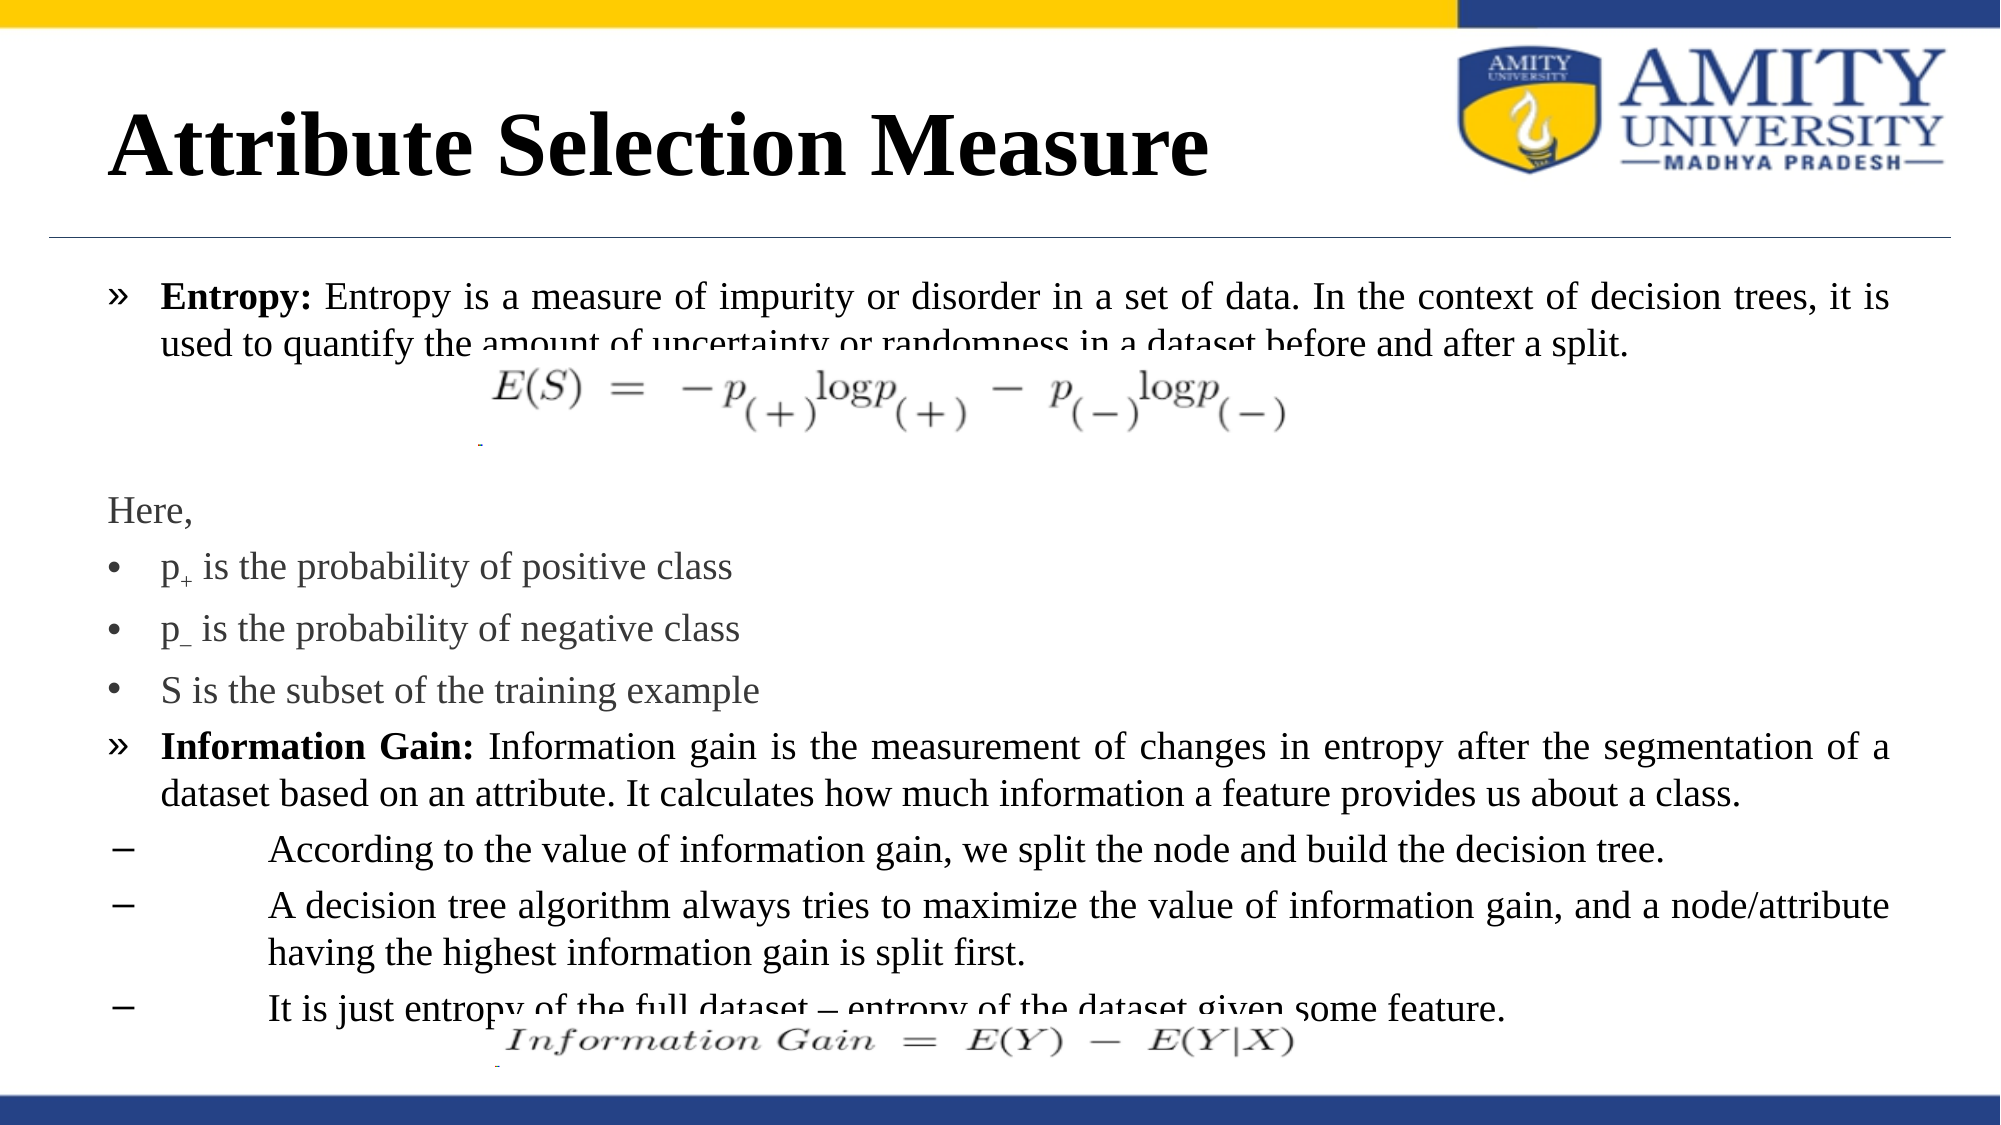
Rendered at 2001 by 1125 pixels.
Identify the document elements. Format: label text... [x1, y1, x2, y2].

list Entropy: Entropy is a measure of impurity or disorder in a set of data. In the context of decision trees, it is used to quantify the amount of uncertainty or randomness in a dataset before and after a split. Here, p+ is the probability of positive class p– is the probability of negative class S is the subset of the training example Information Gain: Information gain is the measurement of changes in entropy after the segmentation of a dataset based on an attribute. It calculates how much information a feature provides us about a class. According to the value of information gain, we split the node and build the decision tree. A decision tree algorithm always tries to maximize the value of information gain, and a node/attribute having the highest information gain is split first. It is just entropy of the full dataset – entropy of the dataset given some feature. [99, 261, 1901, 1054]
picture [0, 0, 2000, 1125]
picture [477, 350, 1304, 446]
title Attribute Selection Measure [99, 44, 1901, 234]
